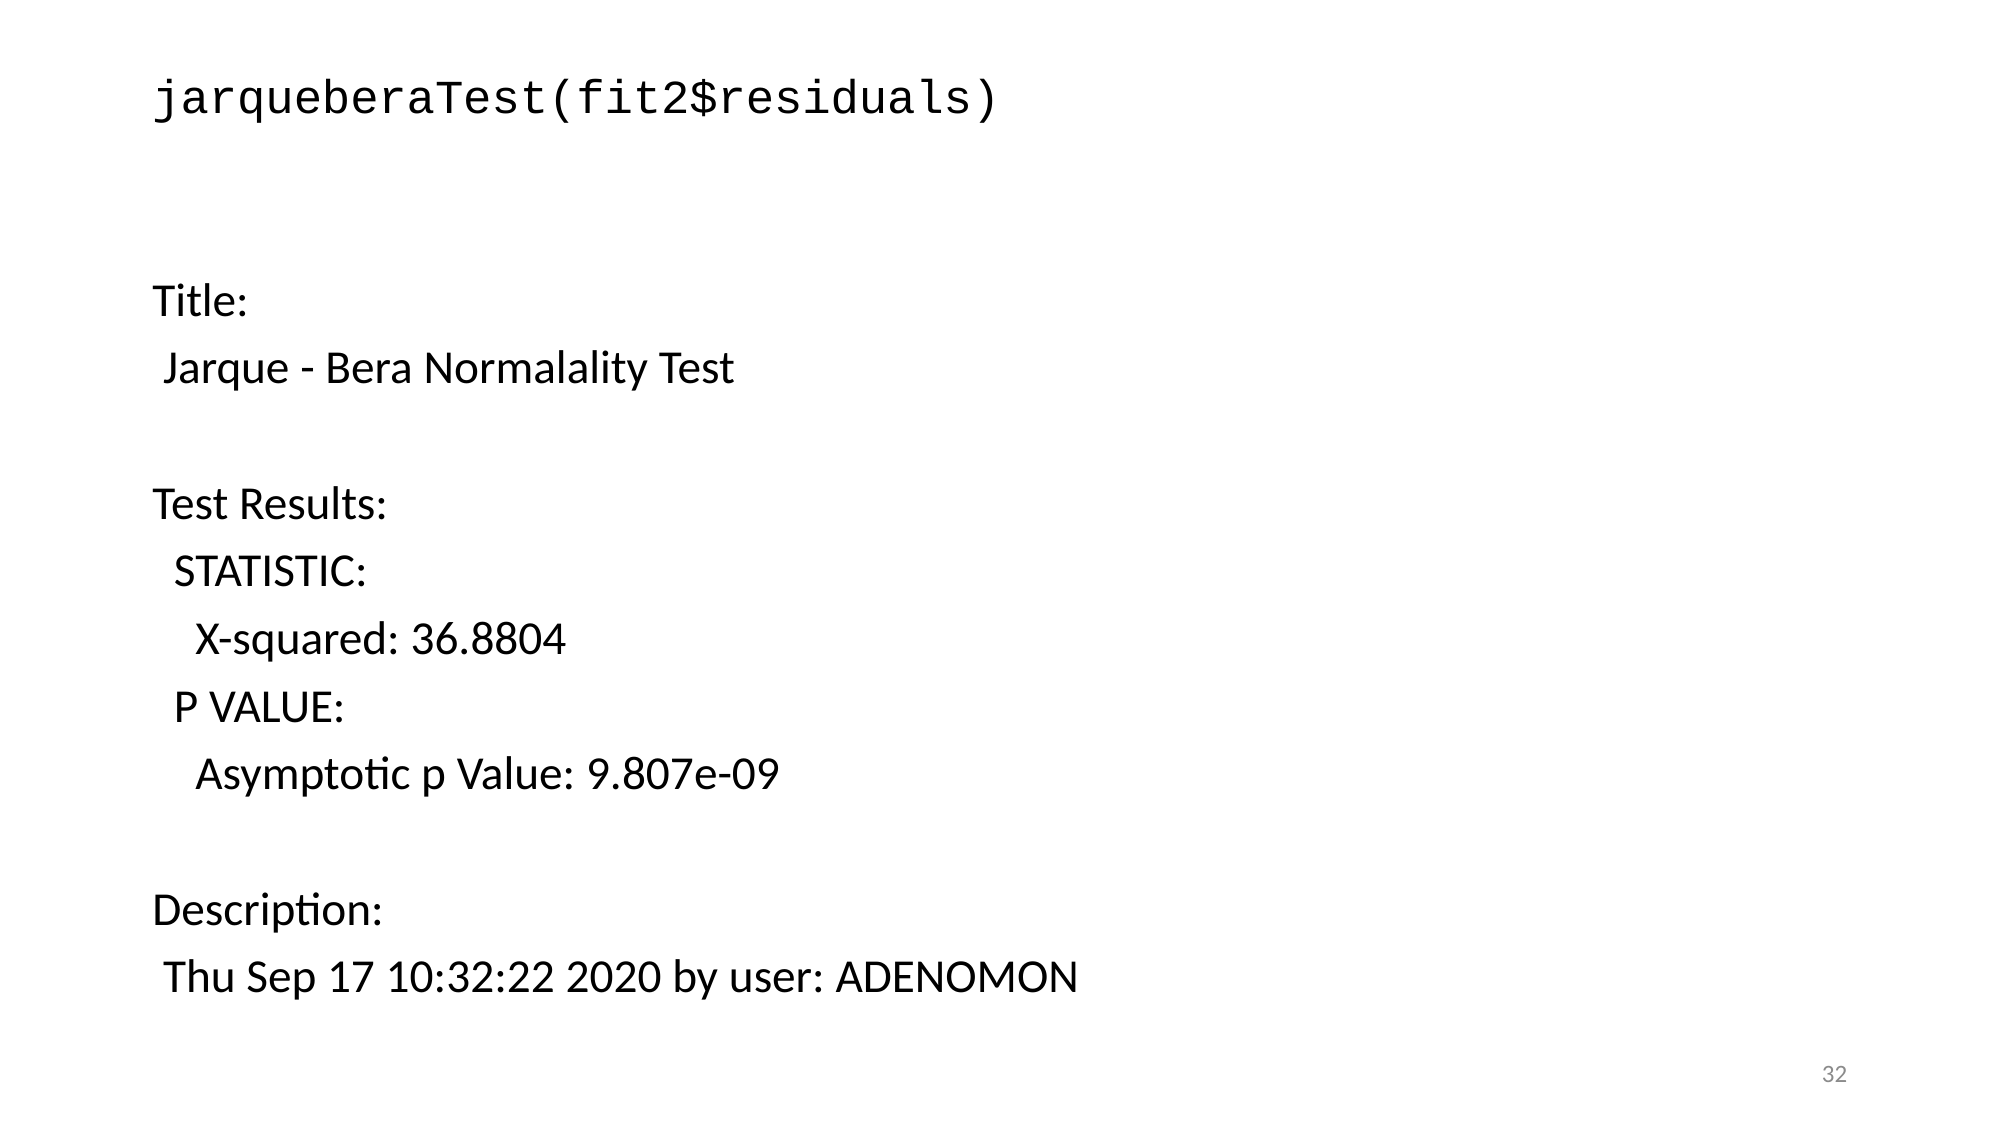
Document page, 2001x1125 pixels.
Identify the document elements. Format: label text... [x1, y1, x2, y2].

list jarqueberaTest(fit2$residuals) Title: Jarque - Bera Normalality Test Test Results: STATISTIC: X-squared: 36.8804 P VALUE: Asymptotic p Value: 9.807e-09 Description: Thu Sep 17 10:32:22 2020 by user: ADENOMON [137, 65, 1863, 1014]
slide_number 32 [1412, 1042, 1863, 1103]
